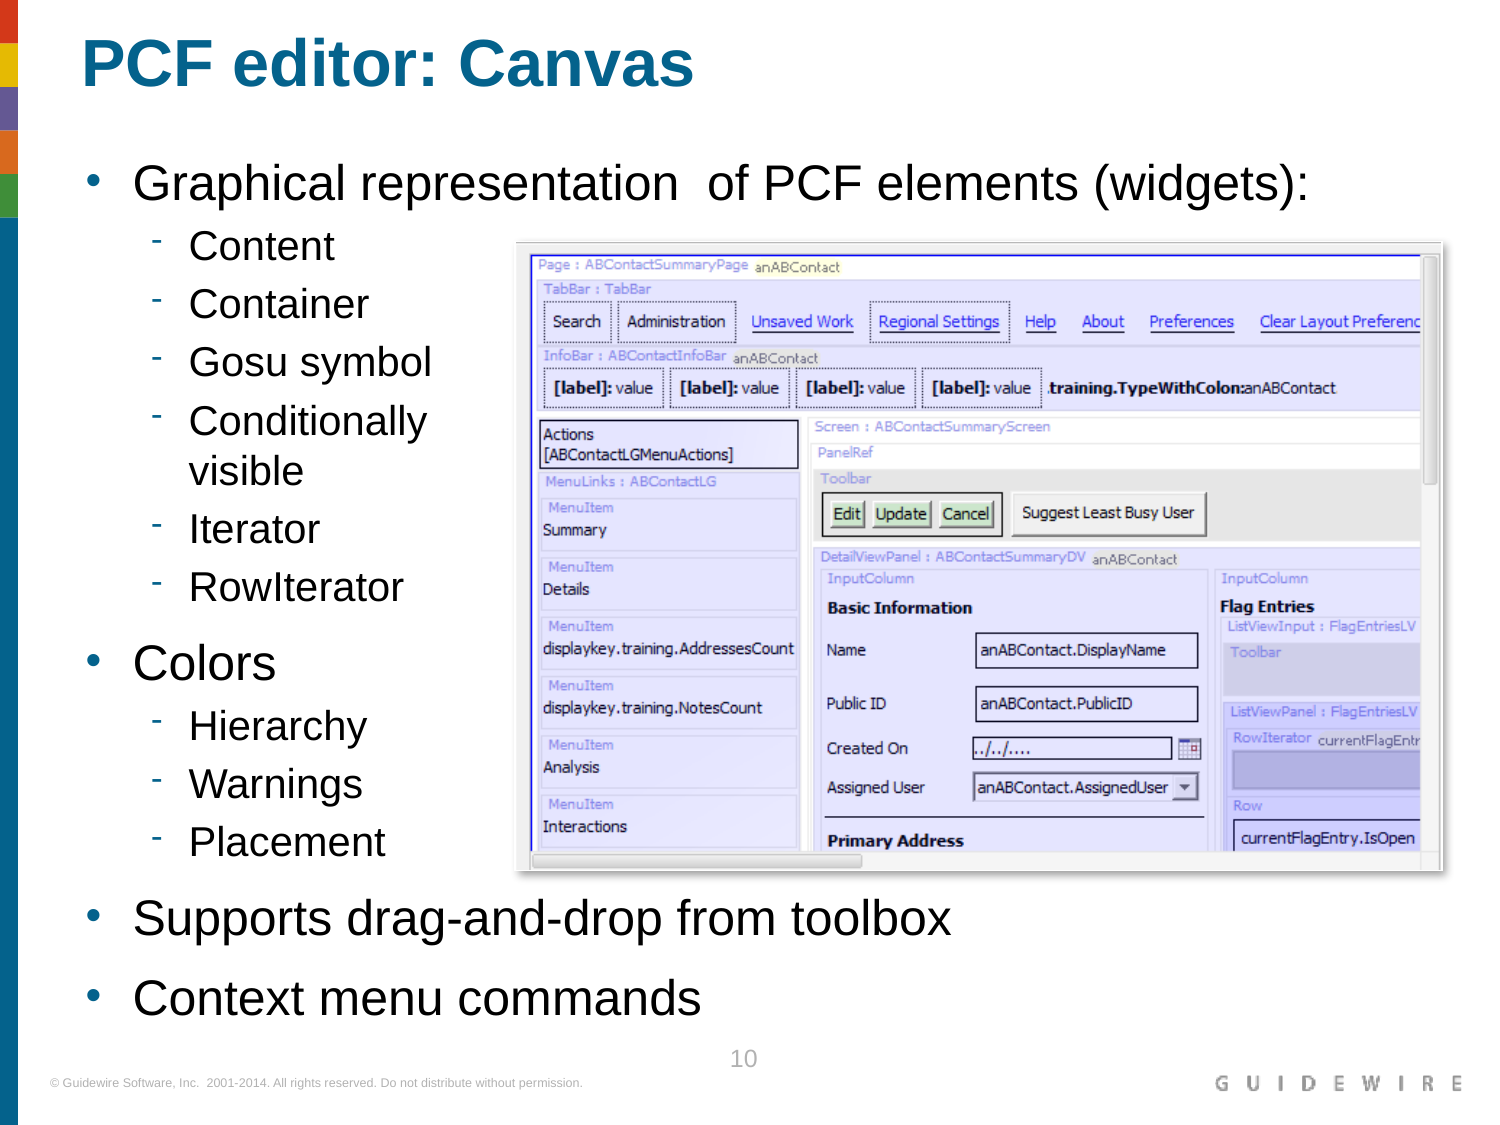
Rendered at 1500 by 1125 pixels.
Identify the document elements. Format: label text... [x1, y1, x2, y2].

text_box PCF editor: Canvas [81, 19, 1446, 142]
picture [1215, 1073, 1480, 1096]
text_box Graphical representation of PCF elements (widgets): Content Container Gosu symbol Conditionally visible Iterator RowIterator Colors Hierarchy Warnings Placement Supports drag-and-drop from toolbox Context menu commands [85, 149, 1451, 1050]
picture [515, 242, 1442, 871]
